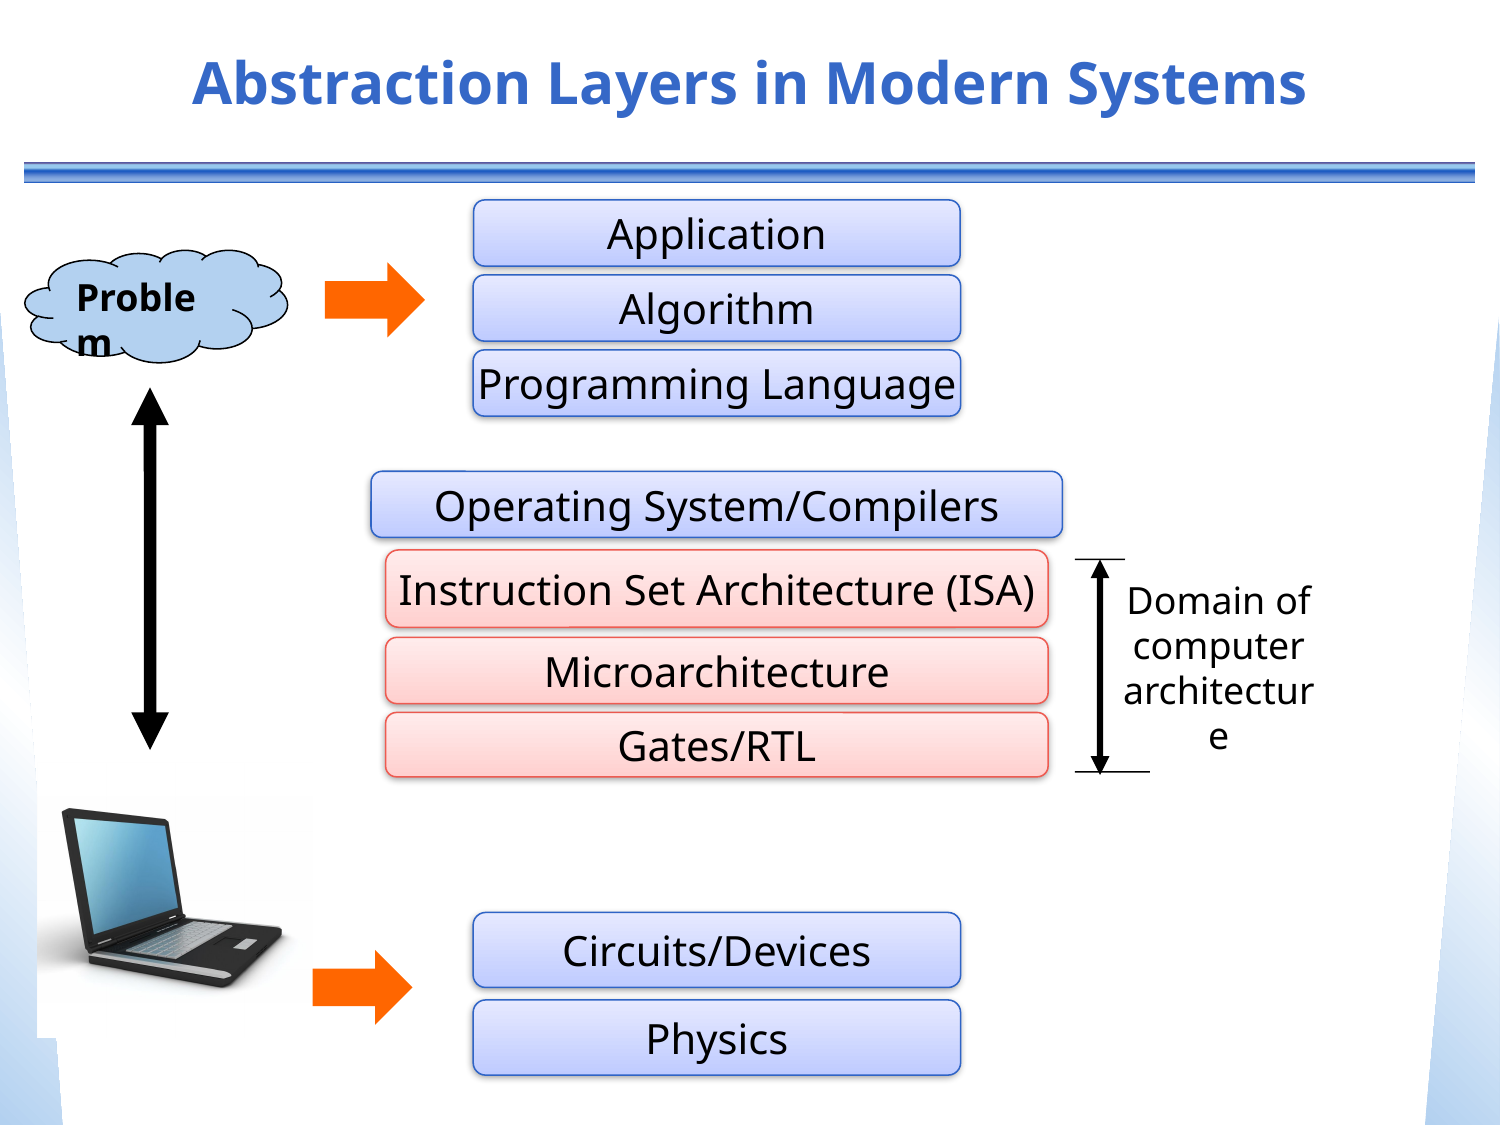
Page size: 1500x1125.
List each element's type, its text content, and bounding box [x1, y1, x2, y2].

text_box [1074, 559, 1338, 776]
text_box Application [472, 199, 961, 267]
text_box Algorithm [472, 274, 962, 342]
text_box [324, 262, 425, 338]
title Abstraction Layers in Modern Systems [85, 12, 1415, 149]
text_box Instruction Set Architecture (ISA) [384, 549, 1049, 629]
text_box Problem [24, 250, 288, 363]
picture [24, 162, 1475, 183]
text_box [143, 387, 157, 751]
text_box Gates/RTL [384, 711, 1049, 778]
text_box [316, 949, 413, 1025]
text_box Operating System/Compilers [370, 470, 1064, 539]
text_box Circuits/Devices [472, 911, 962, 989]
text_box Programming Language [472, 349, 962, 417]
text_box Microarchitecture [384, 636, 1049, 705]
text_box Physics [472, 999, 962, 1076]
picture [37, 762, 313, 1038]
